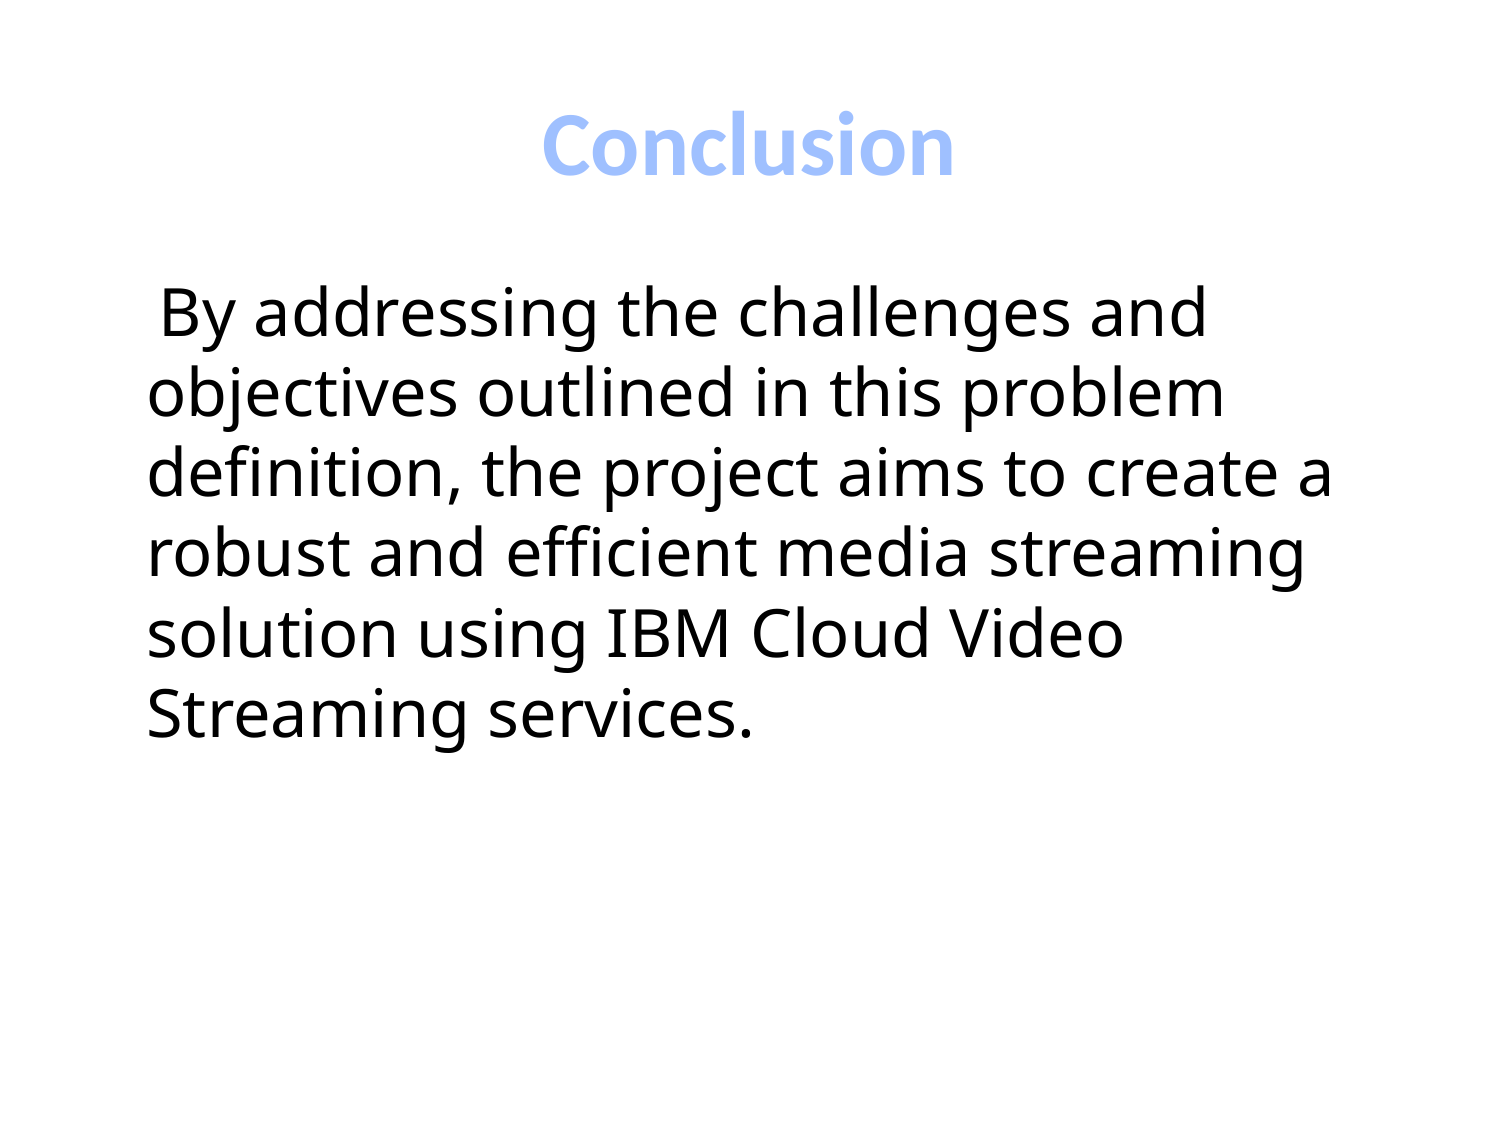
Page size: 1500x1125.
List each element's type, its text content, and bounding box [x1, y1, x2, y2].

list By addressing the challenges and objectives outlined in this problem definition, the project aims to create a robust and efficient media streaming solution using IBM Cloud Video Streaming services. [75, 262, 1425, 1005]
title Conclusion [75, 45, 1425, 233]
